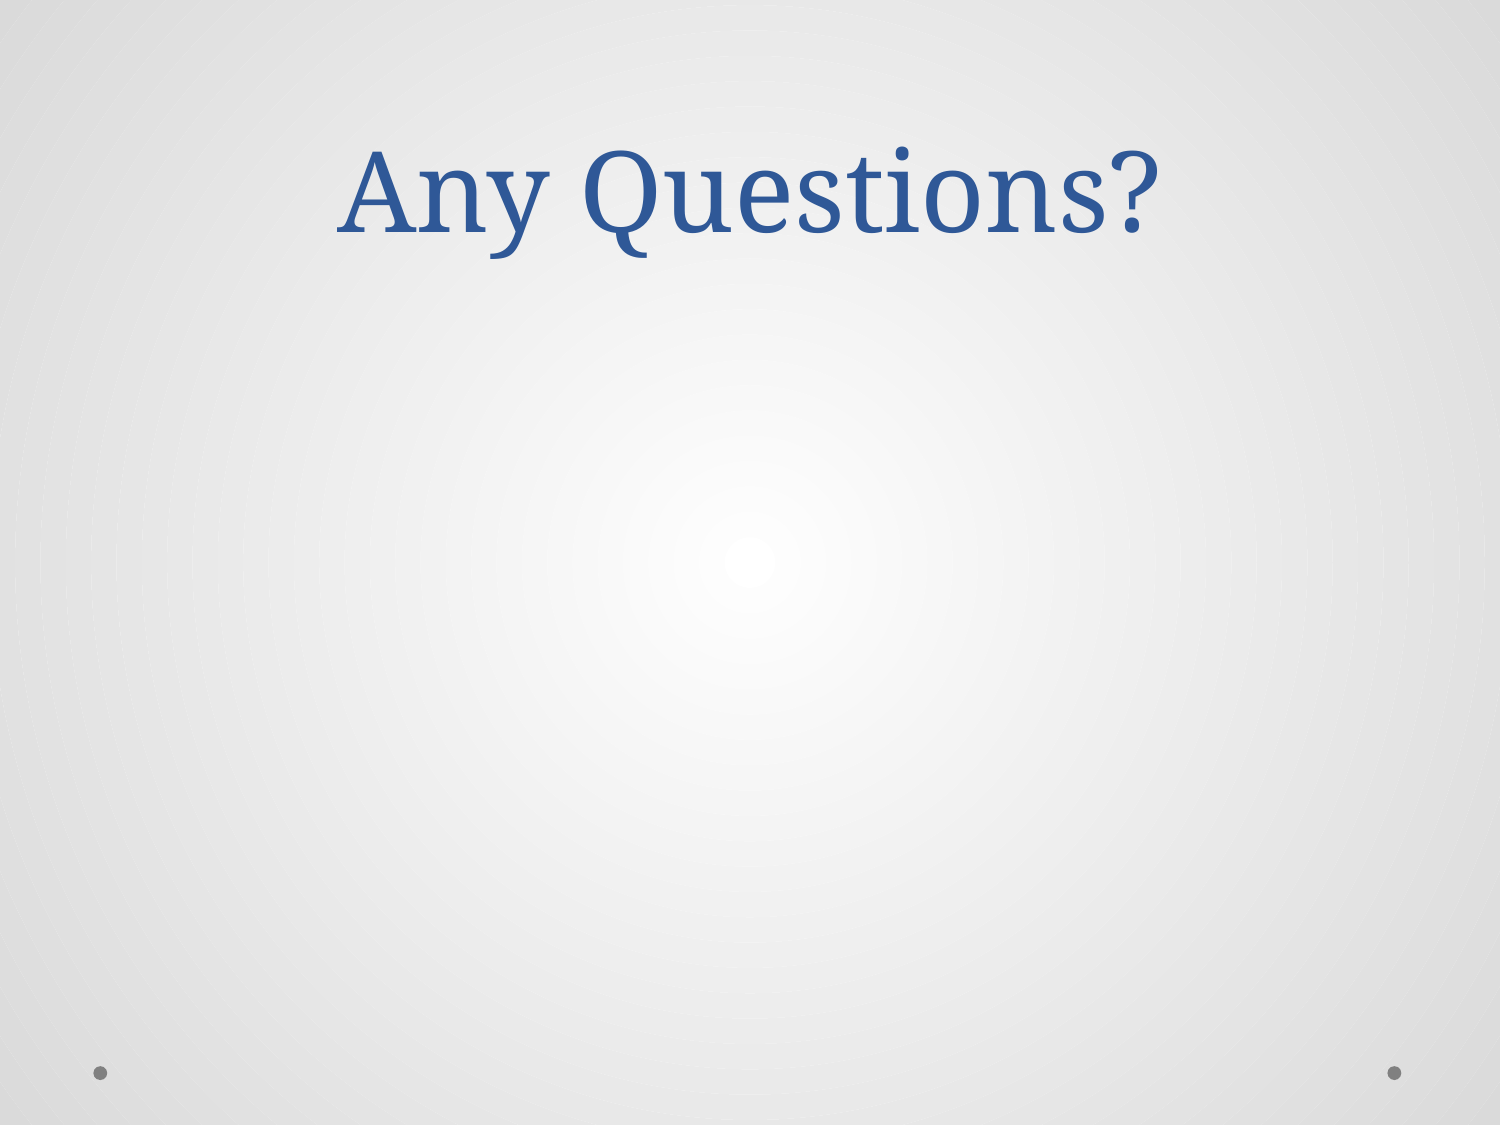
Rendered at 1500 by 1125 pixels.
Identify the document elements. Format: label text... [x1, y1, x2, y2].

title Any Questions? [75, 0, 1425, 263]
